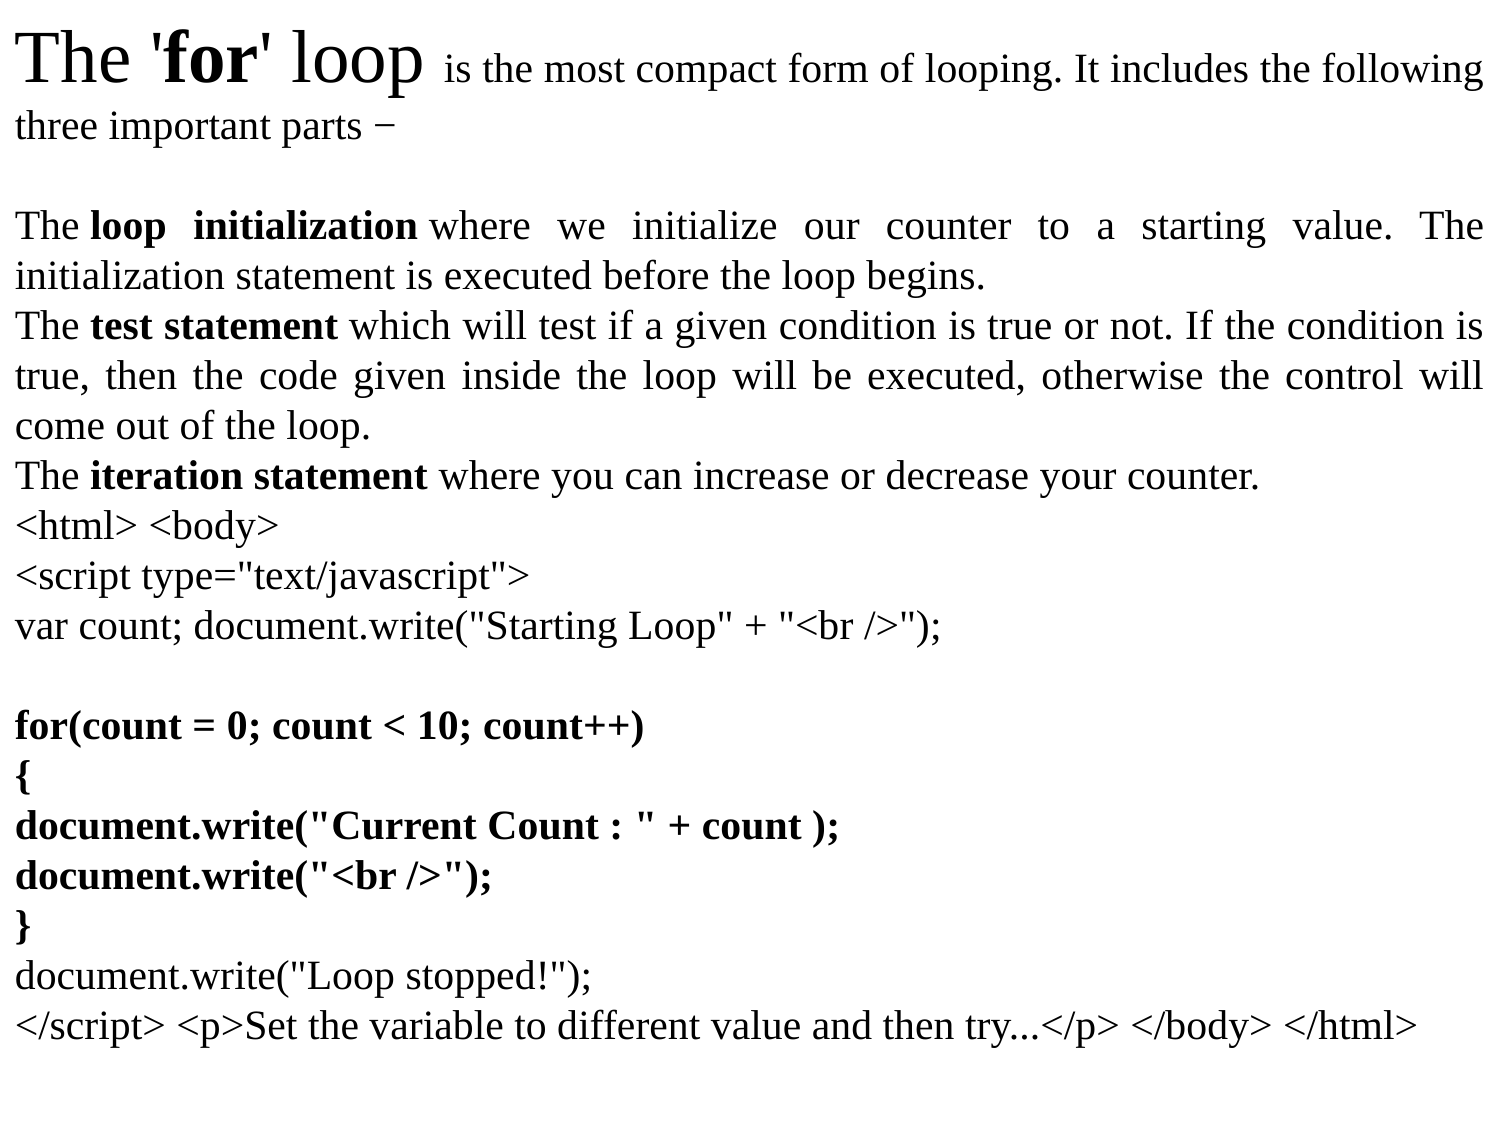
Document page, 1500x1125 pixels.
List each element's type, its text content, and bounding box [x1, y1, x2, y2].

text_box The 'for' loop is the most compact form of looping. It includes the following three important parts − The loop initialization where we initialize our counter to a starting value. The initialization statement is executed before the loop begins. The test statement which will test if a given condition is true or not. If the condition is true, then the code given inside the loop will be executed, otherwise the control will come out of the loop. The iteration statement where you can increase or decrease your counter. <html> <body> <script type="text/javascript"> var count; document.write("Starting Loop" + "<br />"); for(count = 0; count < 10; count++) { document.write("Current Count : " + count ); document.write("<br />"); } document.write("Loop stopped!"); </script> <p>Set the variable to different value and then try...</p> </body> </html> [0, 0, 1500, 1056]
